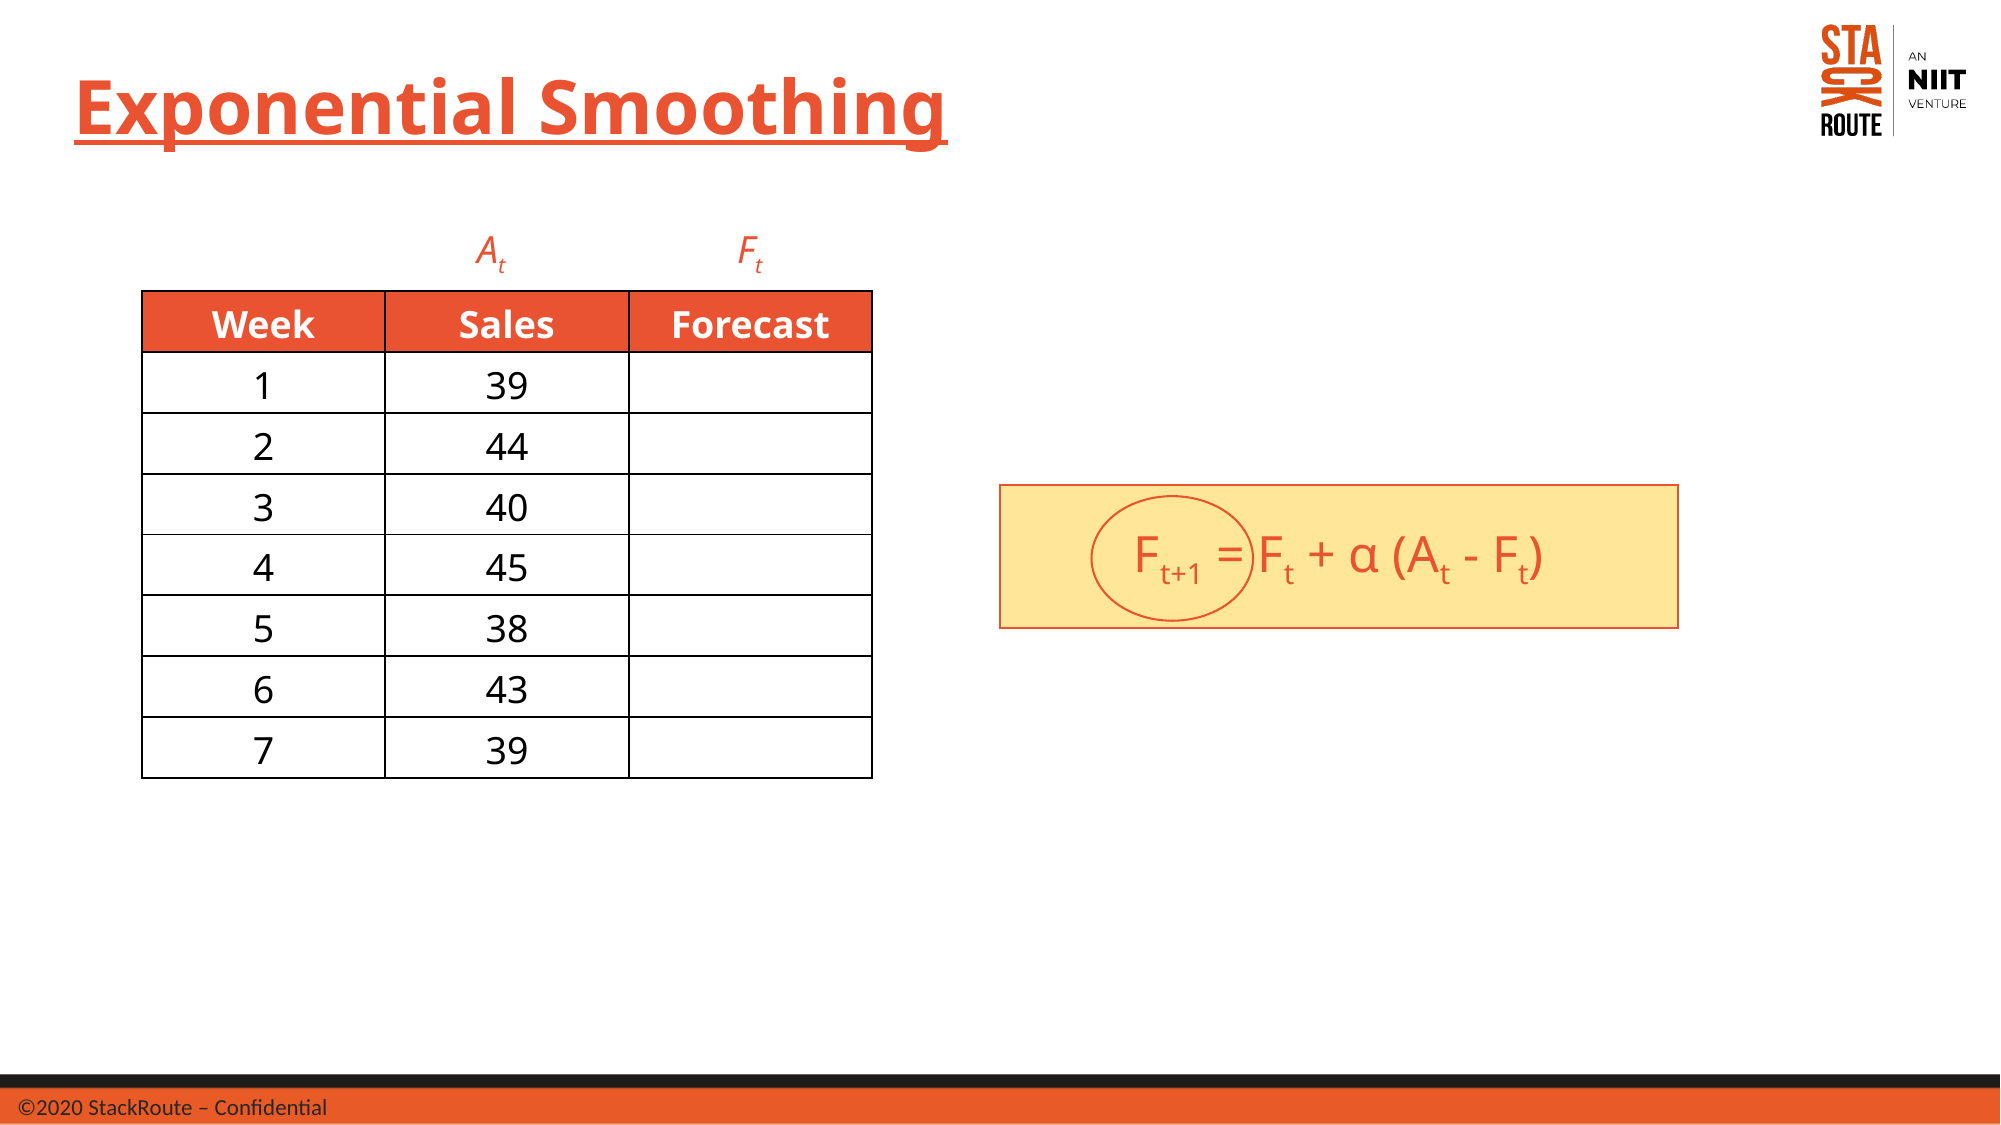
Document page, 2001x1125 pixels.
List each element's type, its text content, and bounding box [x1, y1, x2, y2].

table_cell [630, 657, 871, 716]
table_cell 38 [386, 596, 628, 655]
table_header Forecast [630, 292, 871, 351]
table_cell 39 [386, 353, 628, 412]
text_box Ft+1 = Ft + α (At - Ft) [999, 484, 1679, 629]
table_cell 1 [143, 353, 384, 412]
table_cell 43 [386, 657, 628, 716]
table_cell [630, 414, 871, 473]
picture [1817, 18, 1970, 141]
table_cell 2 [143, 414, 384, 473]
table_cell 44 [386, 414, 628, 473]
picture [0, 1074, 2000, 1125]
text_box At [393, 219, 589, 286]
table_cell 3 [143, 475, 384, 534]
table_cell [630, 596, 871, 655]
table_cell [630, 535, 871, 594]
text_box Ft [652, 219, 847, 286]
table_cell 5 [143, 596, 384, 655]
table_header Week [143, 292, 384, 351]
table_cell [630, 353, 871, 412]
table_cell 7 [143, 718, 384, 777]
text_box Exponential Smoothing [59, 51, 1796, 157]
table_header Sales [386, 292, 628, 351]
table_cell 6 [143, 657, 384, 716]
table_cell 45 [386, 535, 628, 594]
table_cell [630, 718, 871, 777]
text_box [1090, 495, 1255, 622]
table_cell [630, 475, 871, 534]
table_cell 40 [386, 475, 628, 534]
table_cell 4 [143, 535, 384, 594]
table_cell 39 [386, 718, 628, 777]
